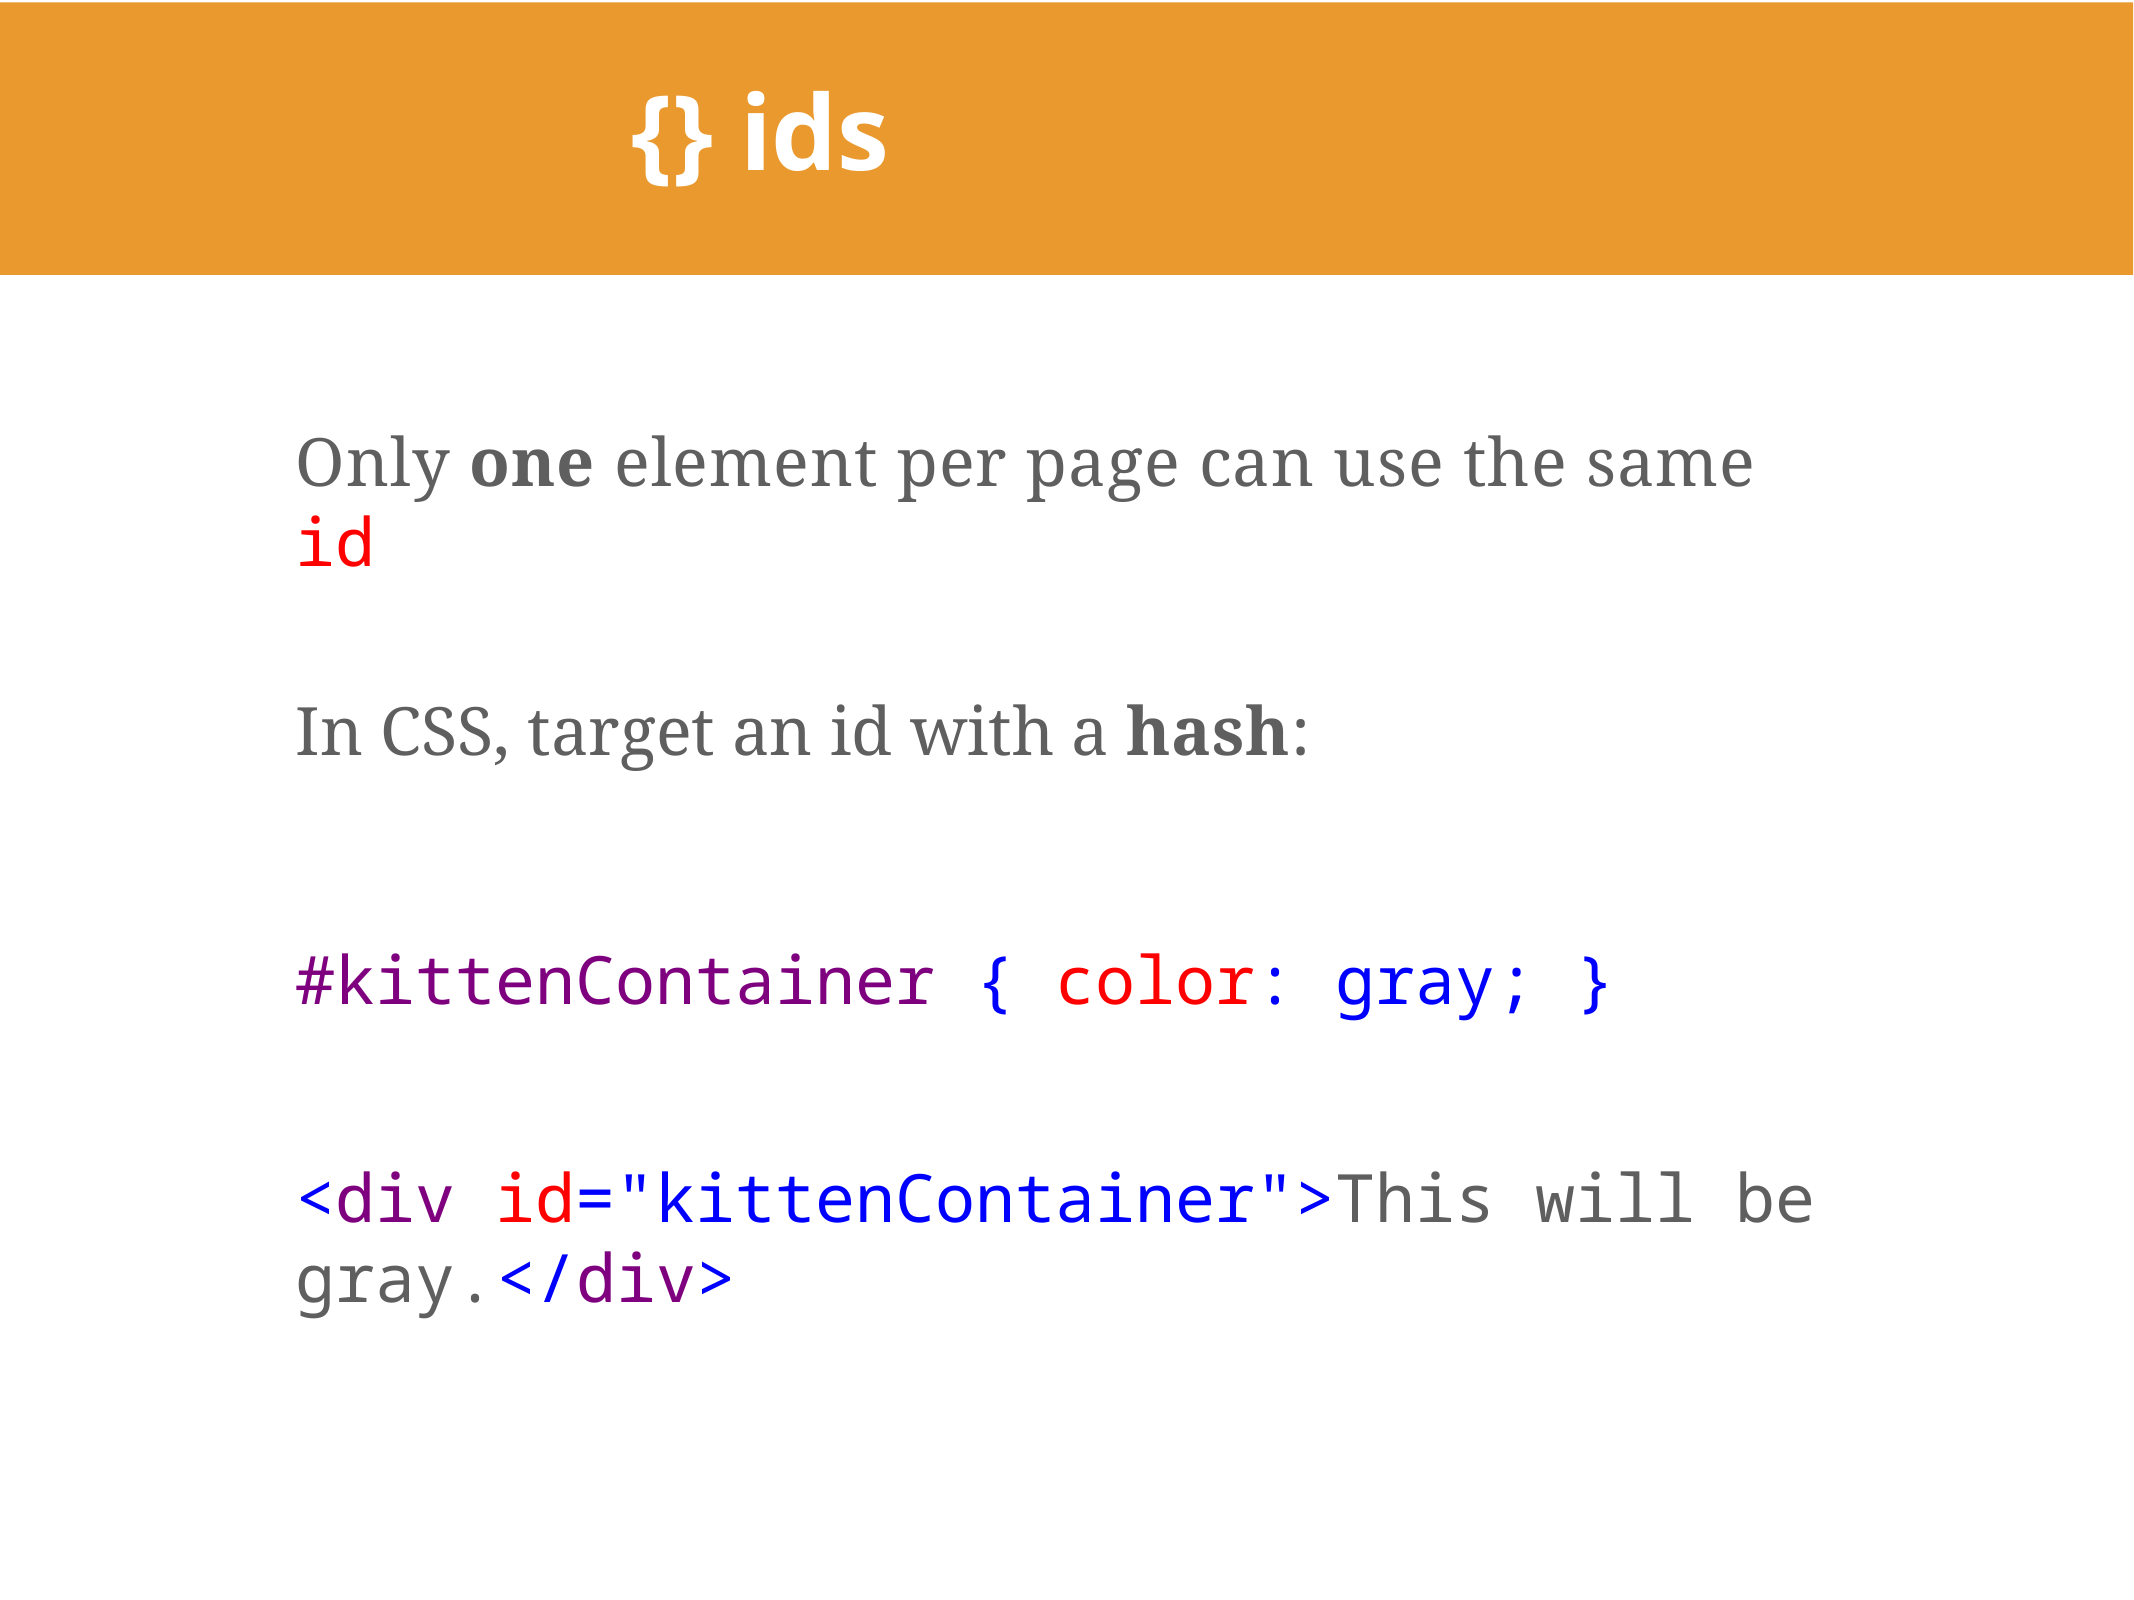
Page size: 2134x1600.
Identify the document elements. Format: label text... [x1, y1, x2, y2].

title {} ids [629, 66, 1717, 334]
text_box Only one element per page can use the same id In CSS, target an id with a hash: #kittenContainer { color: gray; } <div id="kittenContainer">This will be gray.</div> [279, 412, 1867, 1433]
text_box [0, 2, 2134, 275]
